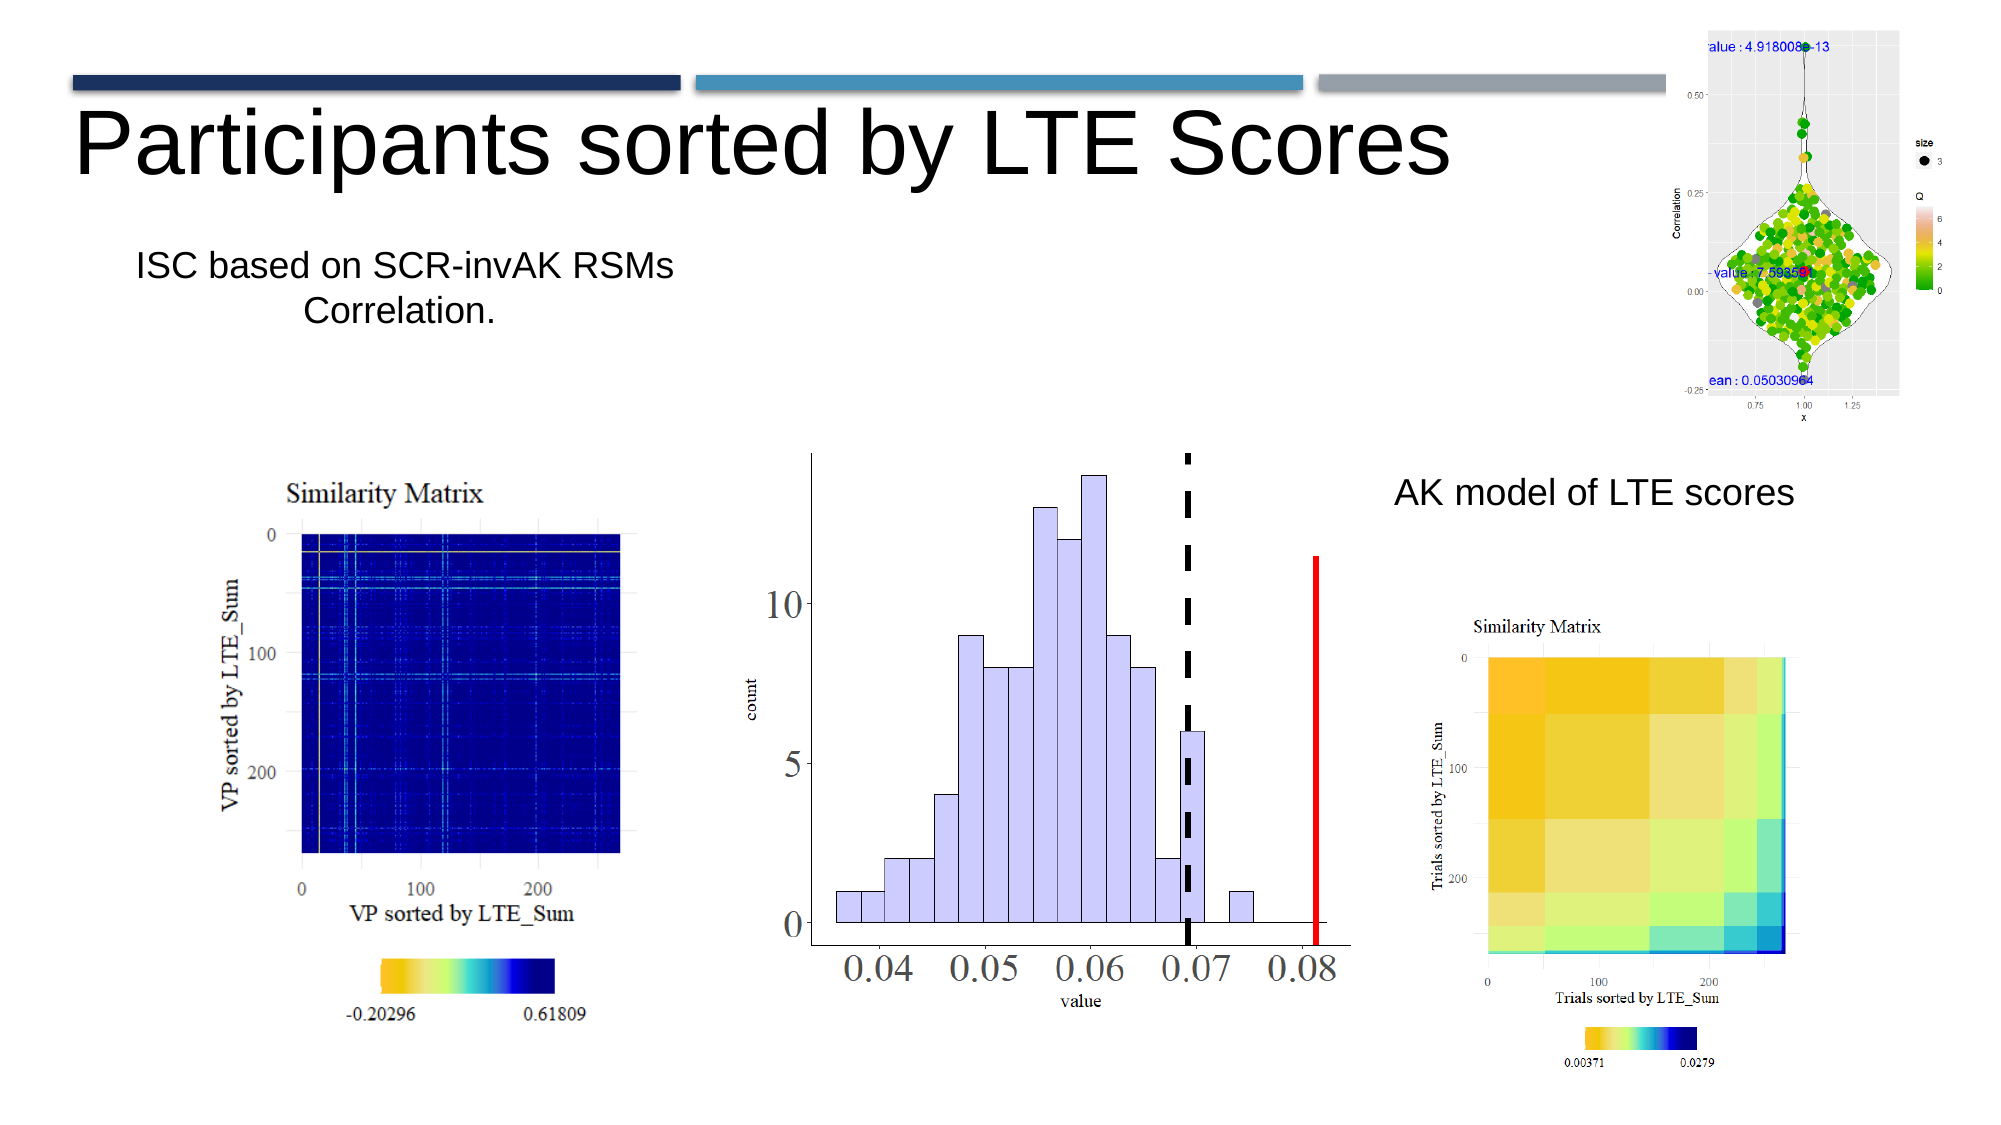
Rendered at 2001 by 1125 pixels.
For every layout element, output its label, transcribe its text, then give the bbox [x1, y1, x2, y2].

picture [43, 443, 1872, 1084]
picture [1666, 25, 1953, 428]
text_box AK model of LTE scores [1246, 425, 1944, 556]
text_box ISC based on SCR-invAK RSMs Correlation. [56, 221, 754, 351]
title Participants sorted by LTE Scores [73, 98, 1661, 192]
